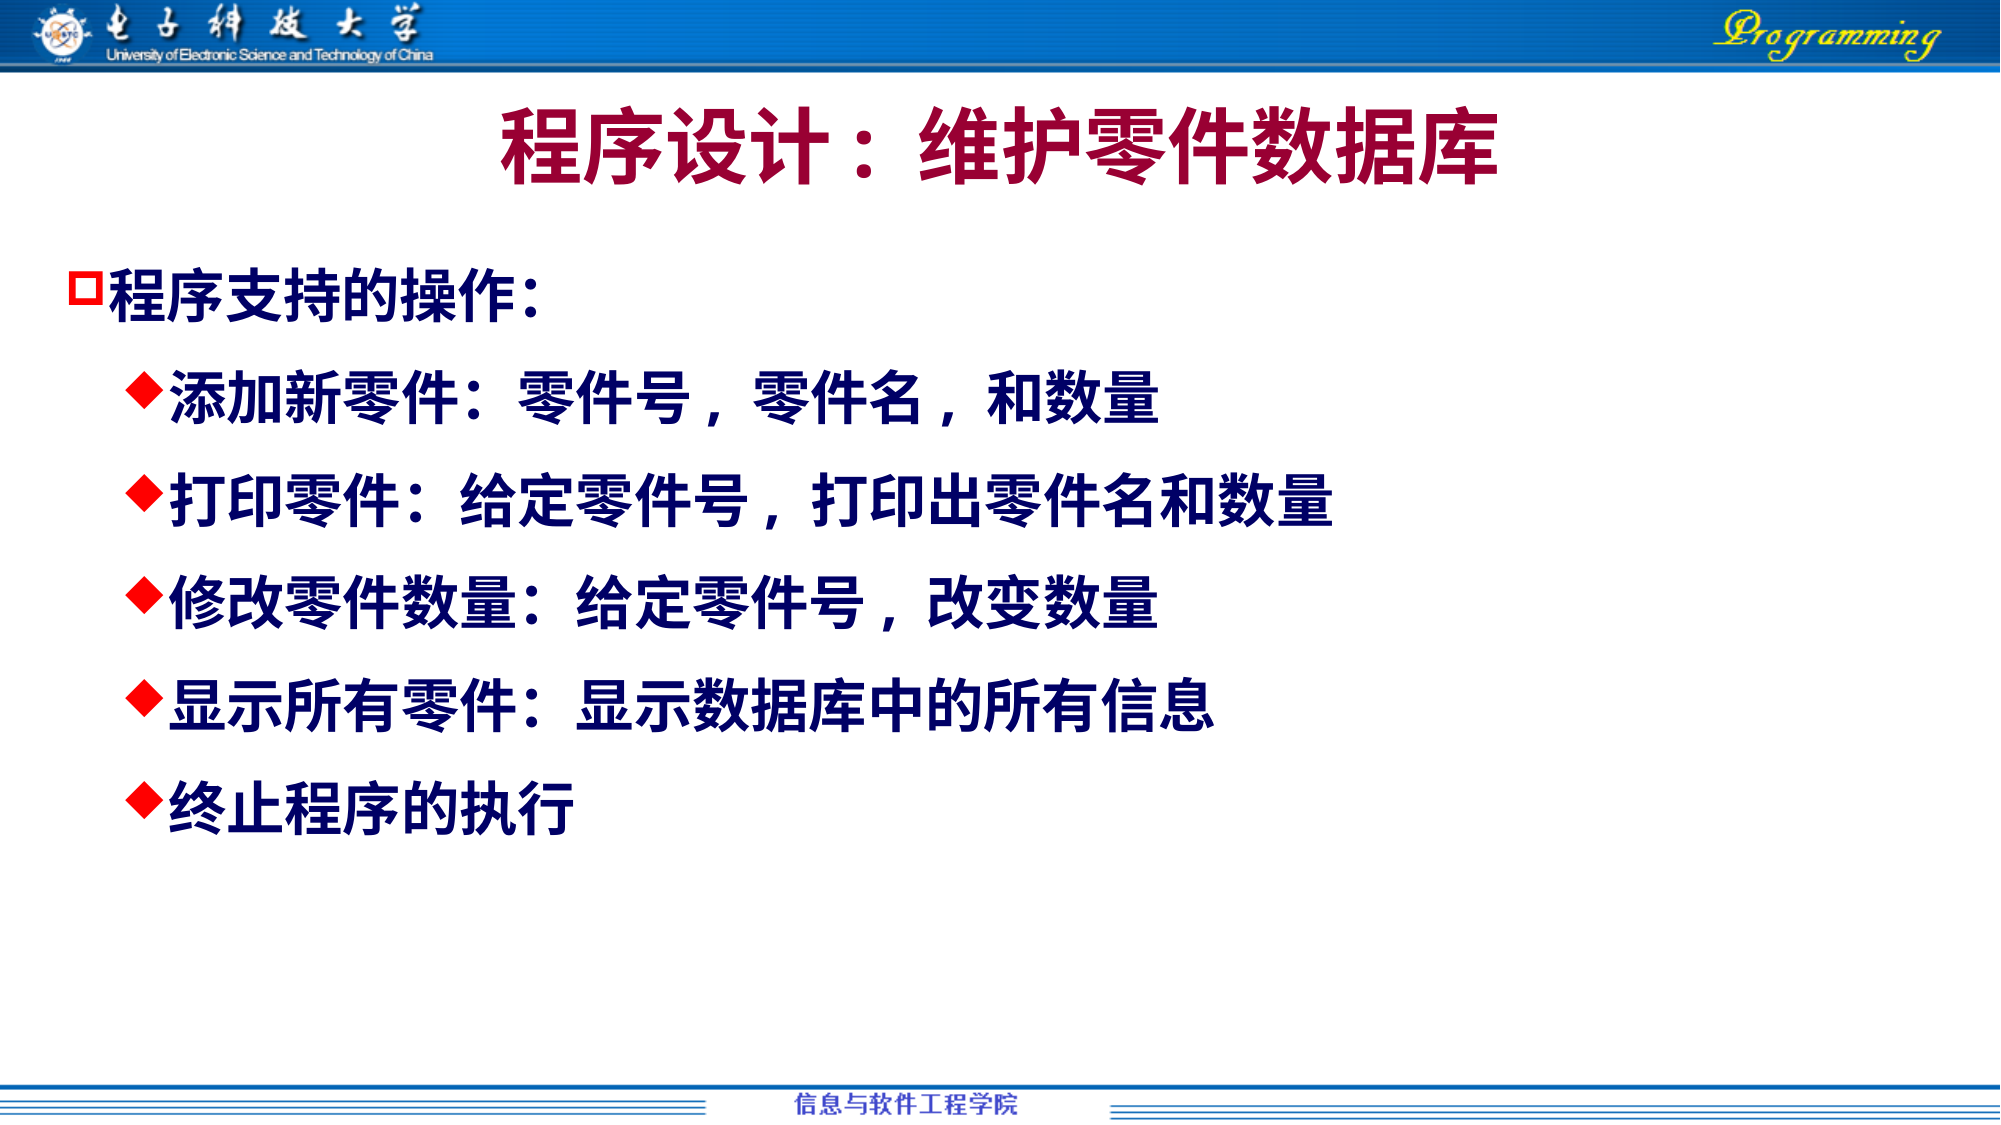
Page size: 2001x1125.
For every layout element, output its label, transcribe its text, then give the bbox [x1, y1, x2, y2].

title 程序设计: 维护零件数据库 [150, 75, 1850, 213]
list 程序支持的操作： 添加新零件：零件号, 零件名, 和数量 打印零件：给定零件号, 打印出零件名和数量 修改零件数量：给定零件号, 改变数量 显示所有零件：显示数据库中的所有信息 终止程序的执行 [50, 237, 1950, 1075]
picture [0, 0, 2000, 1125]
